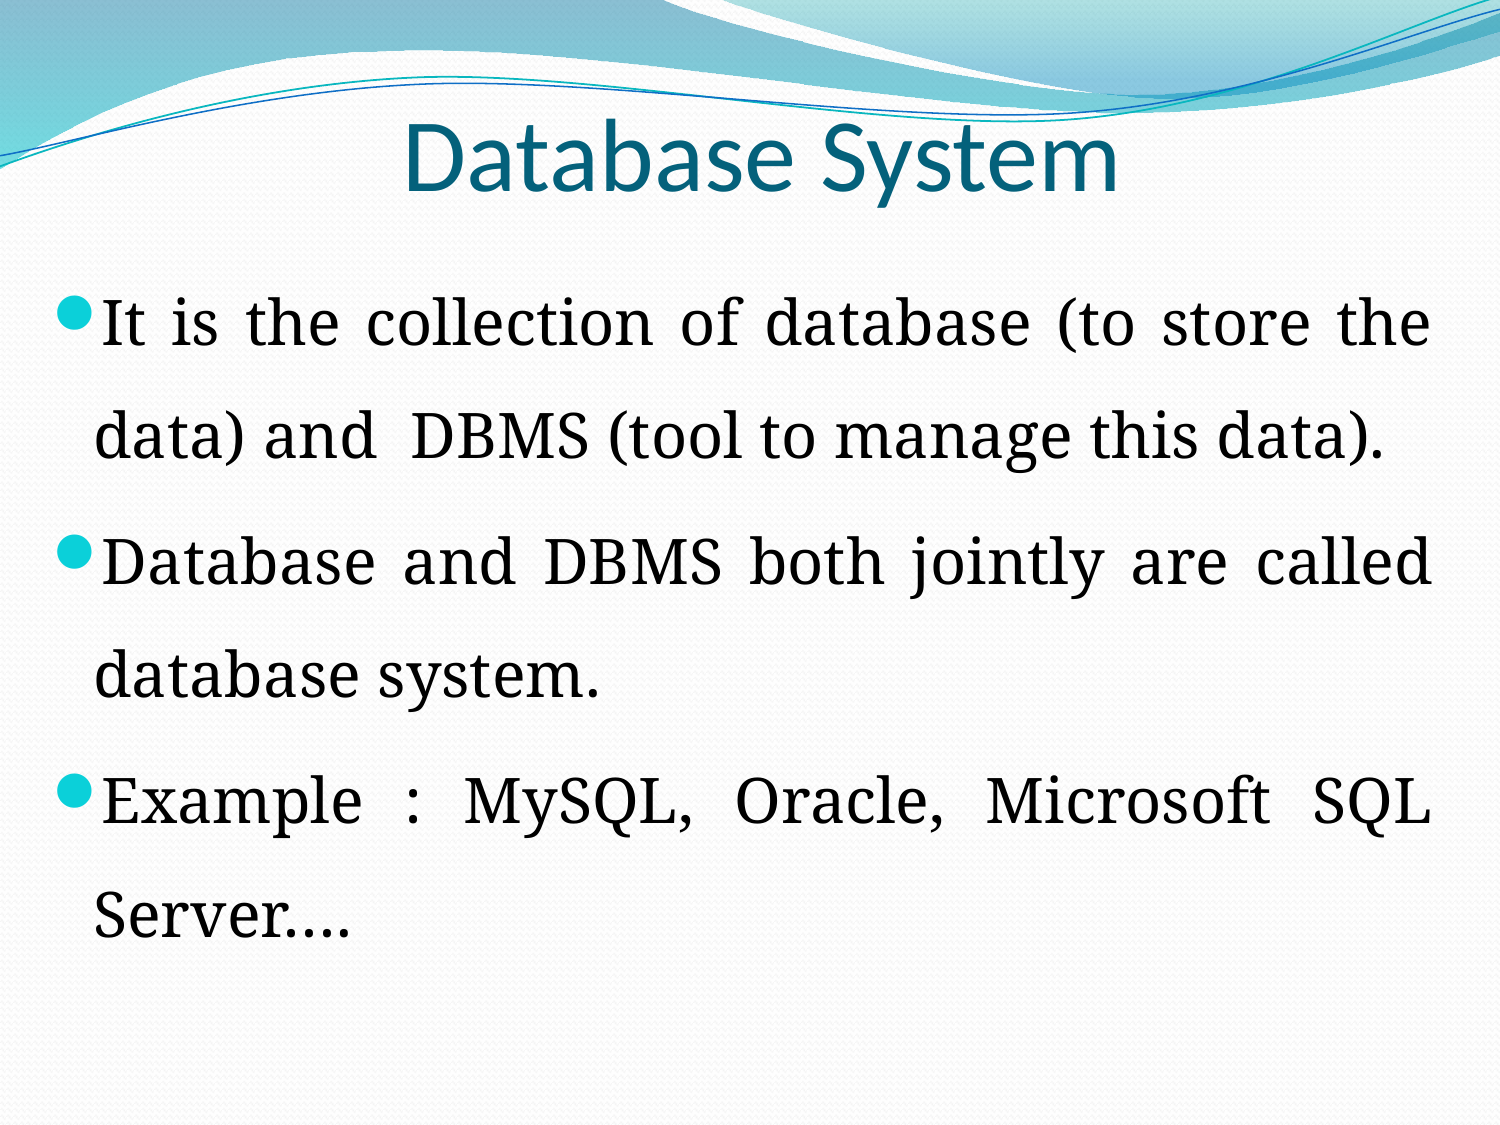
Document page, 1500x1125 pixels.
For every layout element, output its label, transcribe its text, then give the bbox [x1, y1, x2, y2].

title Database System [87, 24, 1438, 213]
list It is the collection of database (to store the data) and DBMS (tool to manage this data). Database and DBMS both jointly are called database system. Example : MySQL, Oracle, Microsoft SQL Server…. [37, 237, 1450, 1038]
